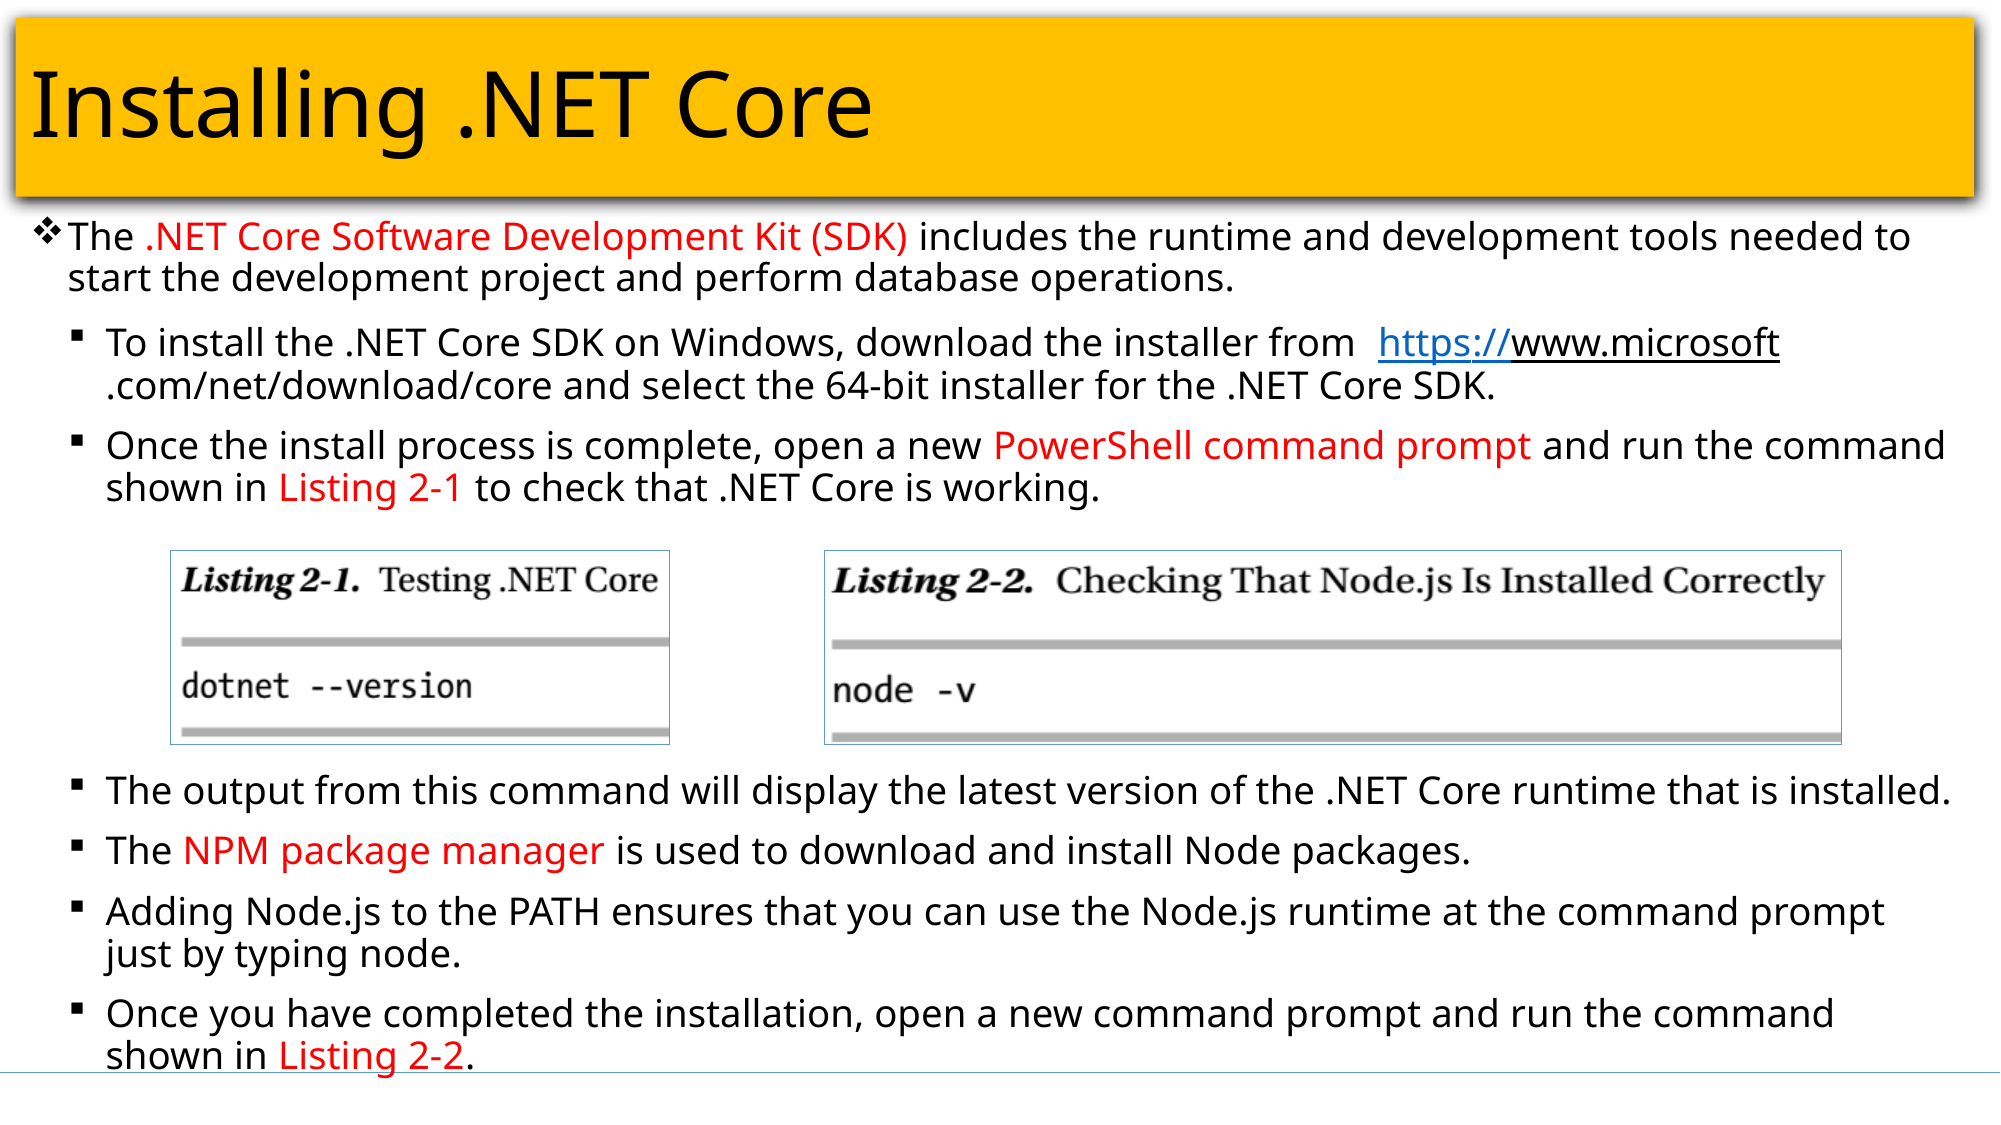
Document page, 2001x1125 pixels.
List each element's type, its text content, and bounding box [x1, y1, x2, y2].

title Installing .NET Core [15, 18, 1975, 197]
picture [824, 550, 1842, 745]
picture [170, 550, 670, 745]
list The .NET Core Software Development Kit (SDK) includes the runtime and development tools needed to start the development project and perform database operations. To install the .NET Core SDK on Windows, download the installer from https://www.microsoft.com/net/download/core and select the 64-bit installer for the .NET Core SDK. Once the install process is complete, open a new PowerShell command prompt and run the command shown in Listing 2-1 to check that .NET Core is working. The output from this command will display the latest version of the .NET Core runtime that is installed. The NPM package manager is used to download and install Node packages. Adding Node.js to the PATH ensures that you can use the Node.js runtime at the command prompt just by typing node. Once you have completed the installation, open a new command prompt and run the command shown in Listing 2-2. [15, 209, 1975, 1112]
